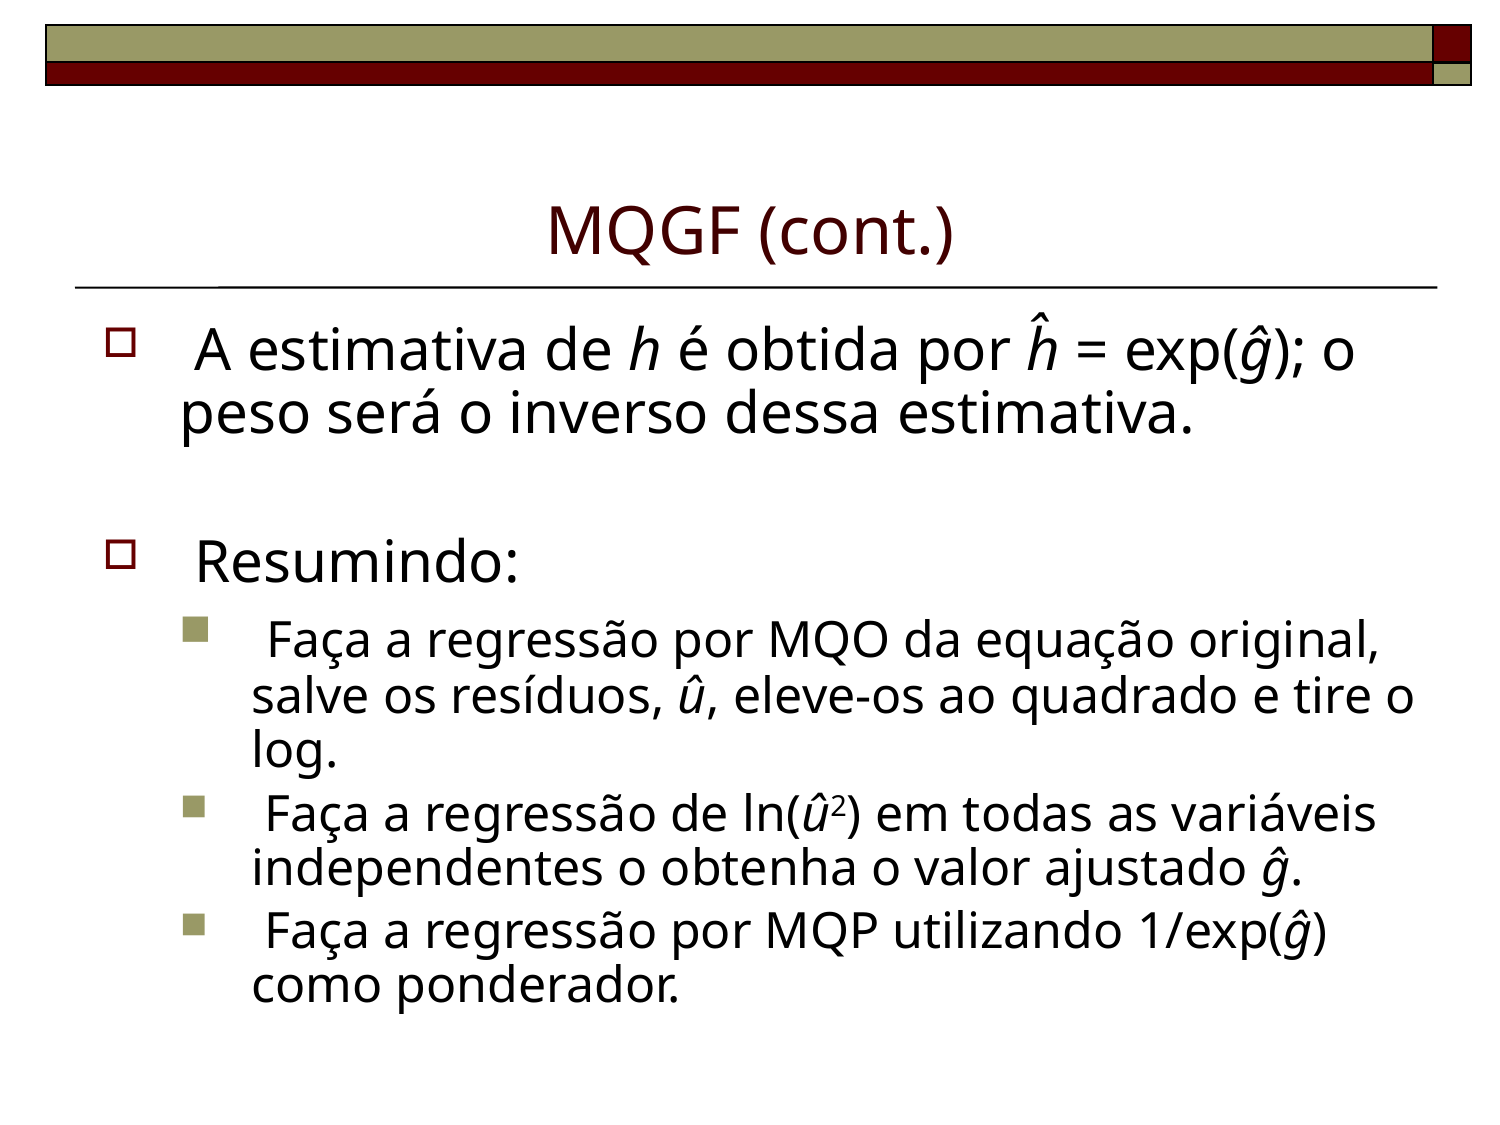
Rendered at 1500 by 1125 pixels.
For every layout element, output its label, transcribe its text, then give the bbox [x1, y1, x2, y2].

title MQGF (cont.) [74, 87, 1426, 276]
list A estimativa de h é obtida por ĥ = exp(ĝ); o peso será o inverso dessa estimativa. Resumindo: Faça a regressão por MQO da equação original, salve os resíduos, û, eleve-os ao quadrado e tire o log. Faça a regressão de ln(û2) em todas as variáveis independentes o obtenha o valor ajustado ĝ. Faça a regressão por MQP utilizando 1/exp(ĝ) como ponderador. [87, 312, 1463, 1101]
